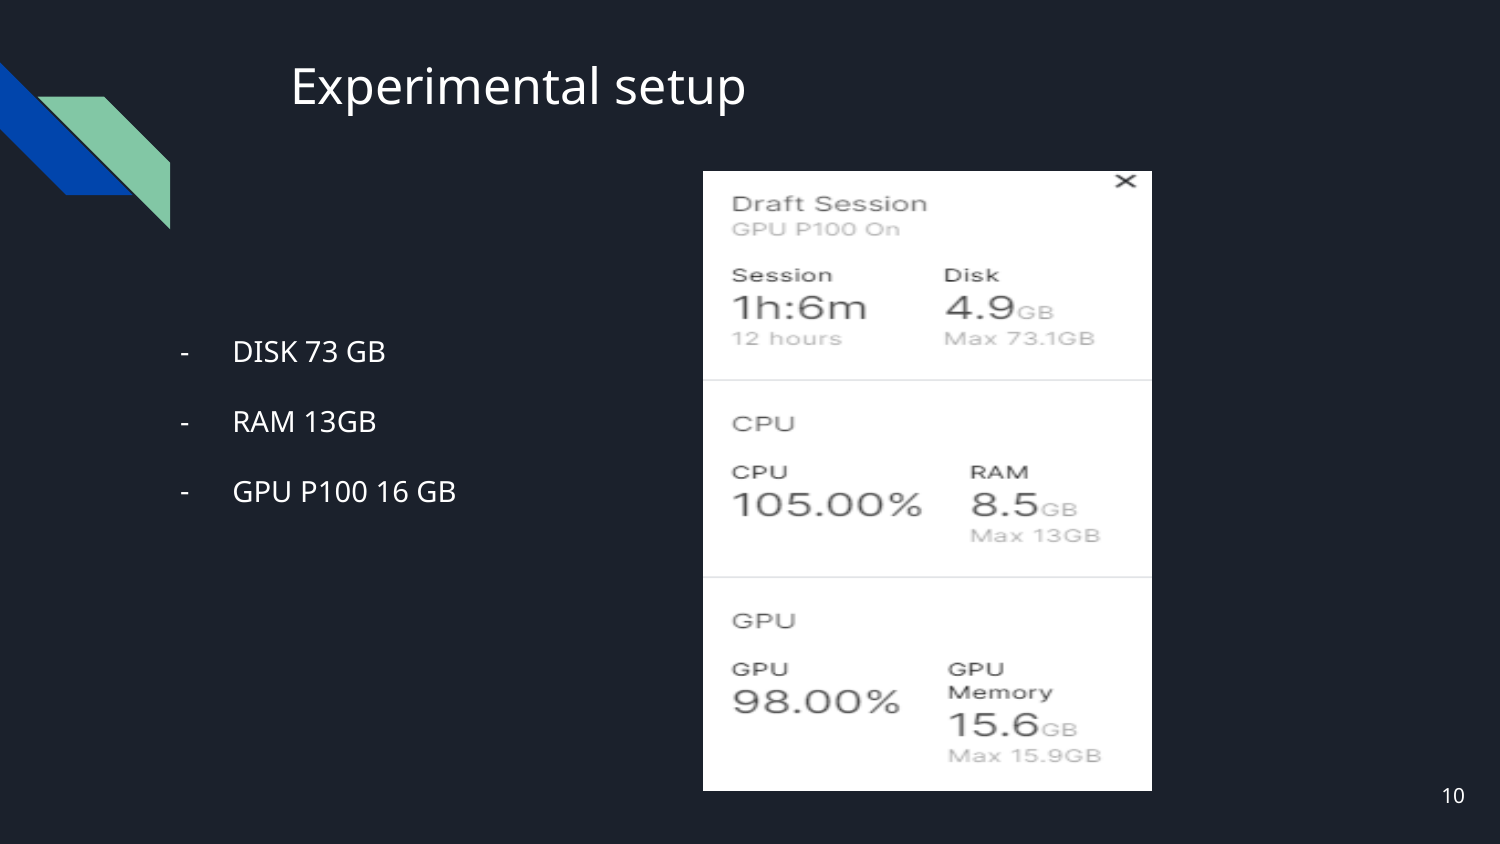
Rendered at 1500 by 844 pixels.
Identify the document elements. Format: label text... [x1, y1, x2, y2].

title Experimental setup [275, 39, 1430, 190]
picture [702, 170, 1153, 791]
slide_number 10 [1389, 764, 1480, 830]
text_box DISK 73 GB RAM 13GB GPU P100 16 GB [142, 318, 637, 524]
